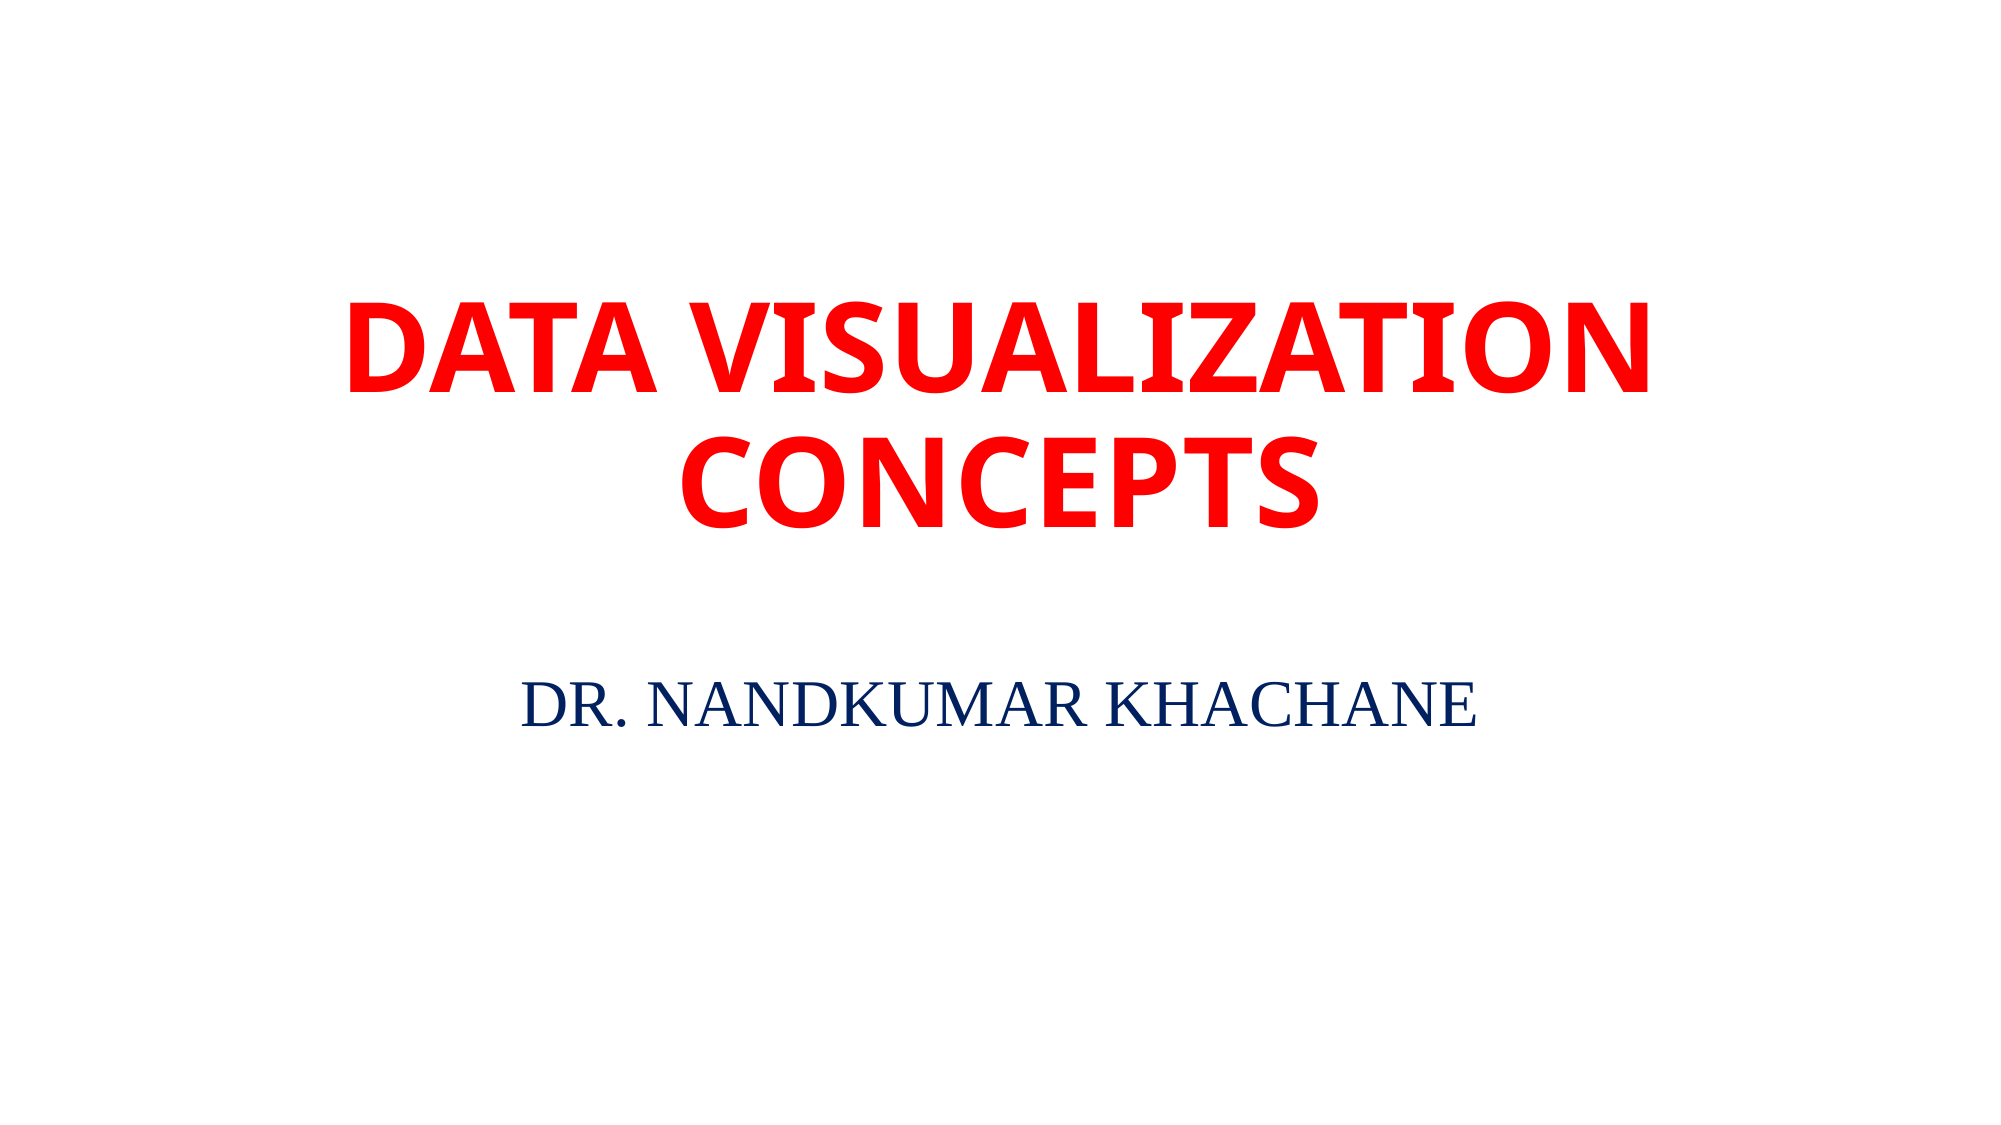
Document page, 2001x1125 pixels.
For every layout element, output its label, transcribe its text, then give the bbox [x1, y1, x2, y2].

subtitle DR. NANDKUMAR KHACHANE [249, 660, 1750, 933]
title DATA VISUALIZATION CONCEPTS [249, 170, 1750, 563]
